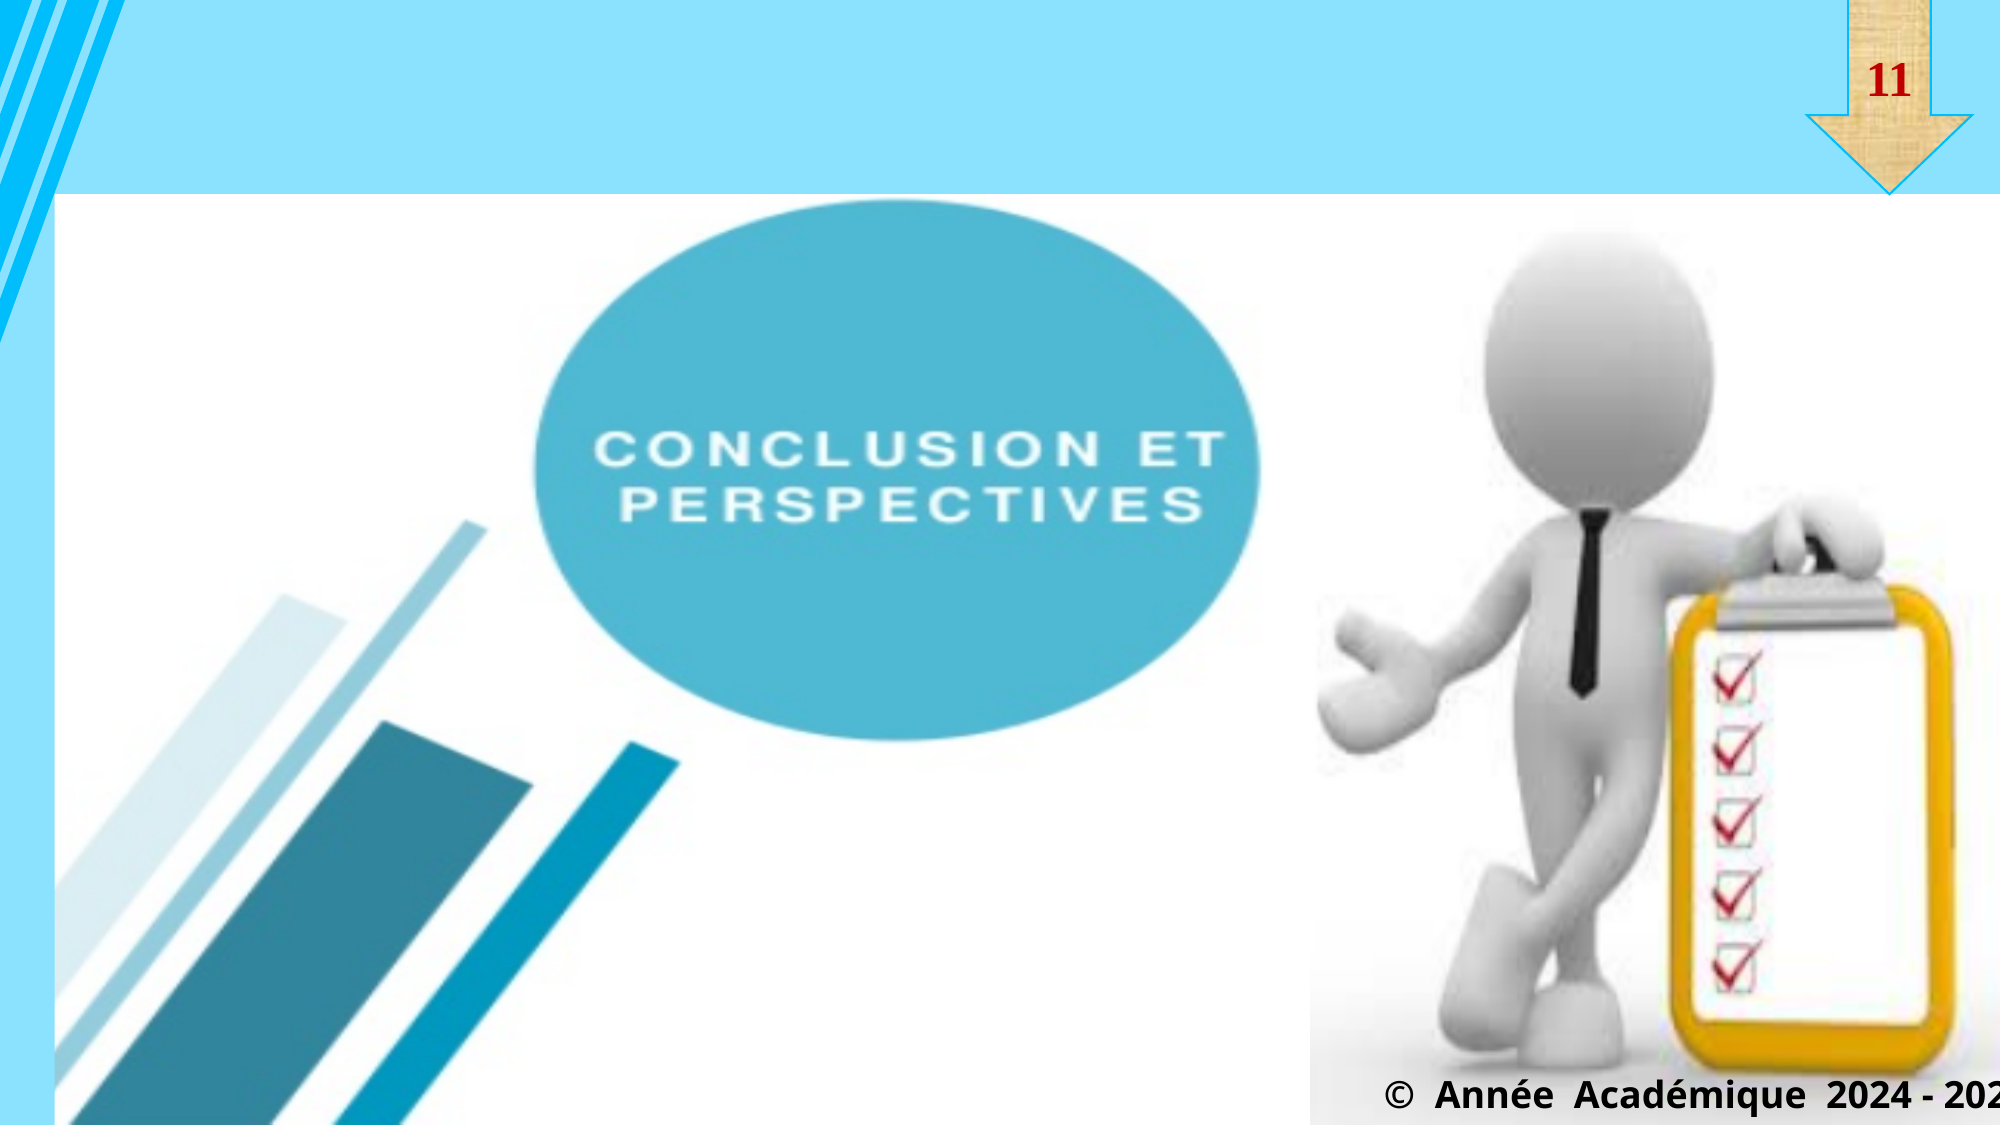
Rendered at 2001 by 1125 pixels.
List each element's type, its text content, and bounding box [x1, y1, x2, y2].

text_box 11 [1804, 0, 1975, 194]
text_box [54, 194, 2000, 1125]
